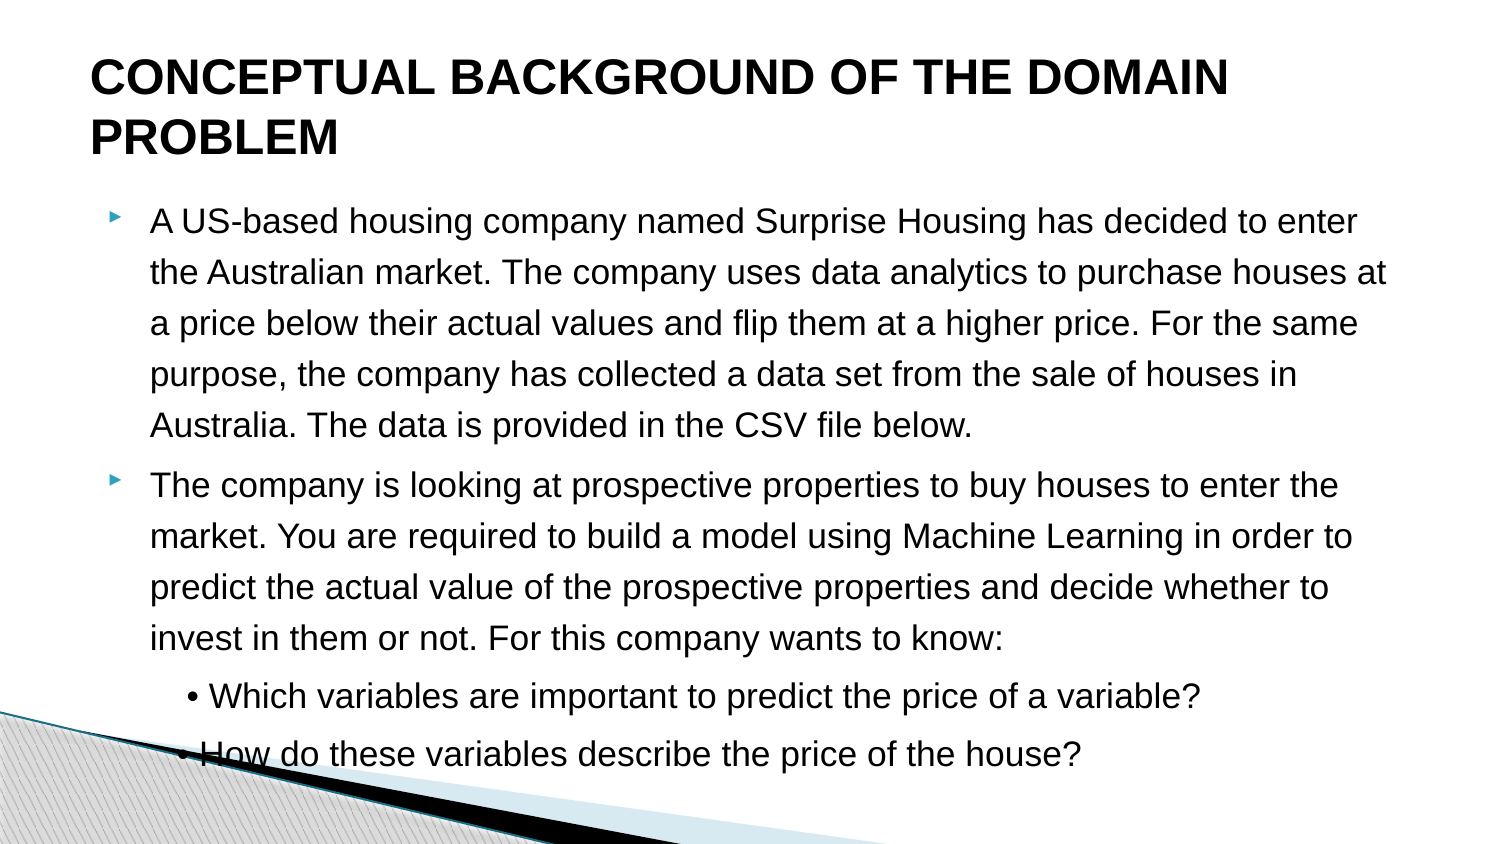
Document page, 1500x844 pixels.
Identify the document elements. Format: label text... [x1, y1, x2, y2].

title CONCEPTUAL BACKGROUND OF THE DOMAIN PROBLEM [75, 33, 1425, 175]
list A US-based housing company named Surprise Housing has decided to enter the Australian market. The company uses data analytics to purchase houses at a price below their actual values and flip them at a higher price. For the same purpose, the company has collected a data set from the sale of houses in Australia. The data is provided in the CSV file below. The company is looking at prospective properties to buy houses to enter the market. You are required to build a model using Machine Learning in order to predict the actual value of the prospective properties and decide whether to invest in them or not. For this company wants to know: • Which variables are important to predict the price of a variable? • How do these variables describe the price of the house? [75, 182, 1425, 810]
